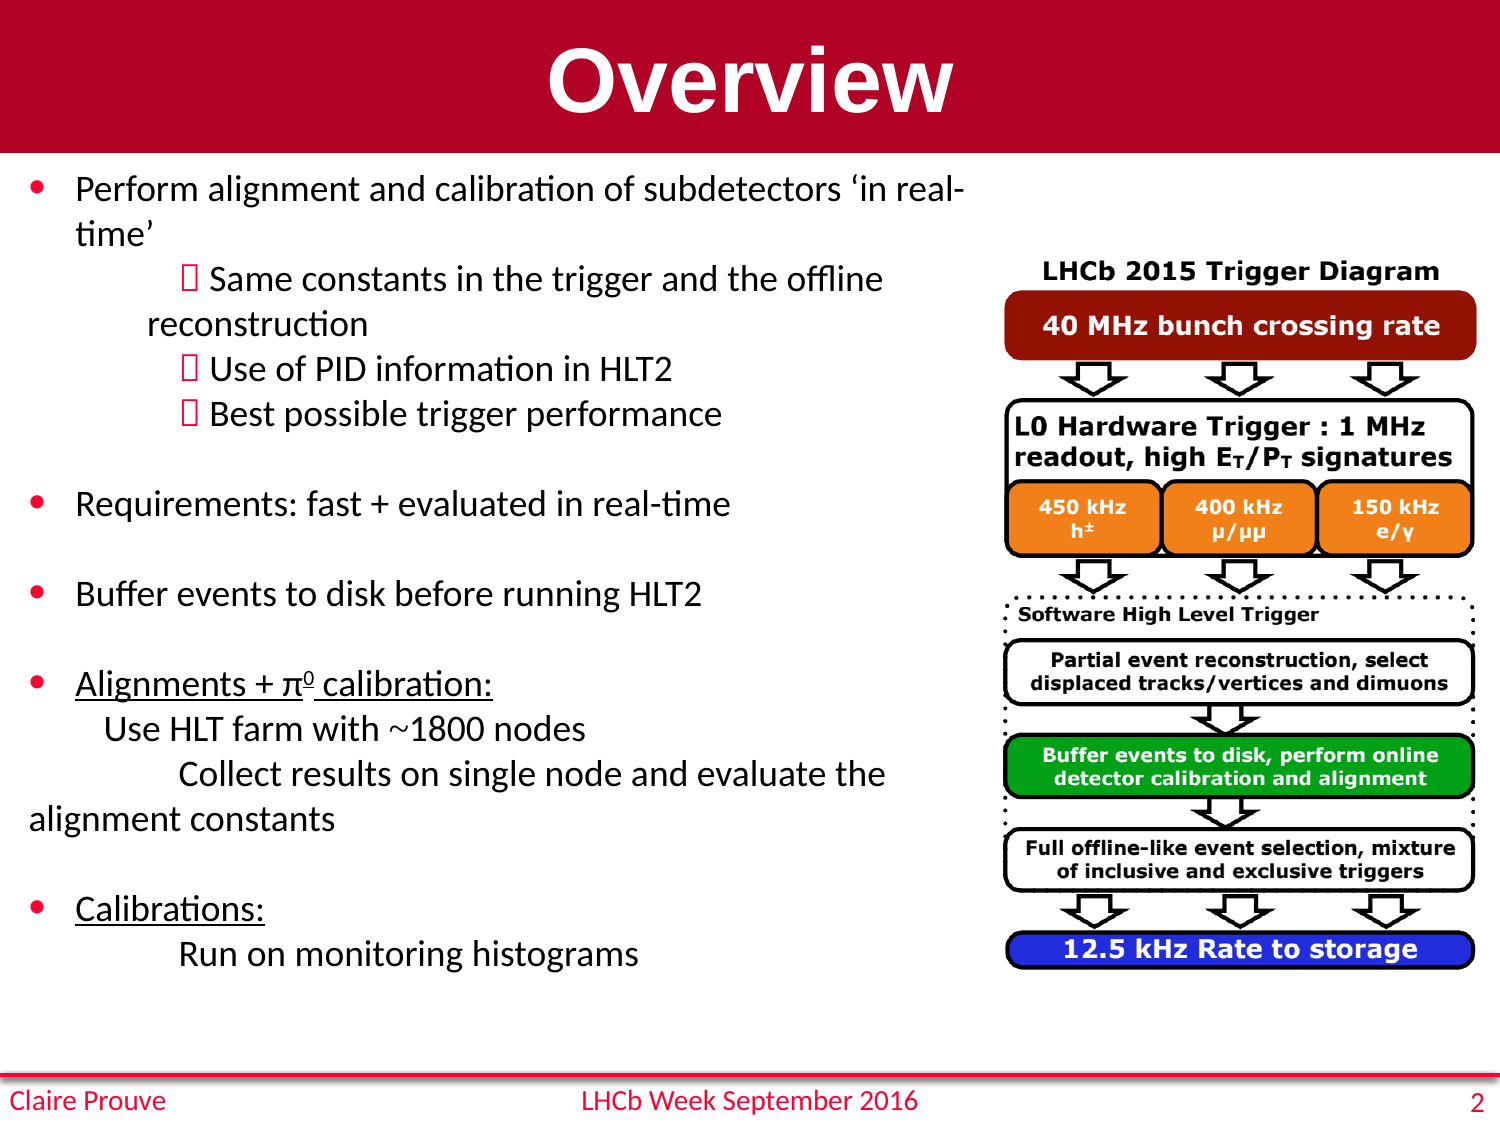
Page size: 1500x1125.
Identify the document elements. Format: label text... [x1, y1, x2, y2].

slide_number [547, 1086, 953, 1125]
picture [978, 244, 1487, 1011]
slide_number 2 [1149, 1084, 1500, 1125]
text_box Perform alignment and calibration of subdetectors ‘in real-time’  Same constants in the trigger and the offline reconstruction  Use of PID information in HLT2  Best possible trigger performance Requirements: fast + evaluated in real-time Buffer events to disk before running HLT2 Alignments + π0 calibration: Use HLT farm with ~1800 nodes Collect results on single node and evaluate the alignment constants Calibrations: Run on monitoring histograms [13, 156, 996, 1071]
footer Claire Prouve [0, 1068, 470, 1072]
footer Claire Prouve [0, 1085, 470, 1125]
title Overview [75, 13, 1425, 159]
